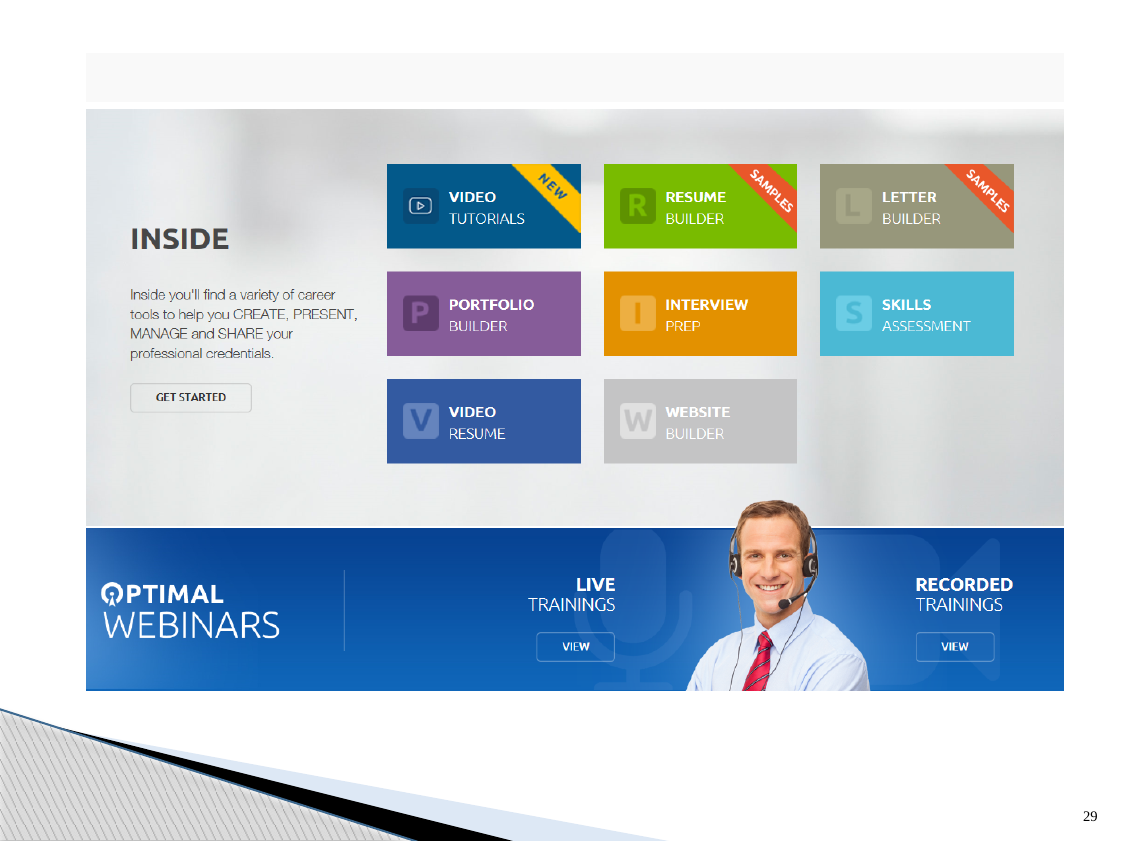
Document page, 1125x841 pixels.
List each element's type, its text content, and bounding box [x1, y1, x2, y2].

slide_number 29 [1063, 784, 1109, 830]
picture [86, 53, 1065, 721]
